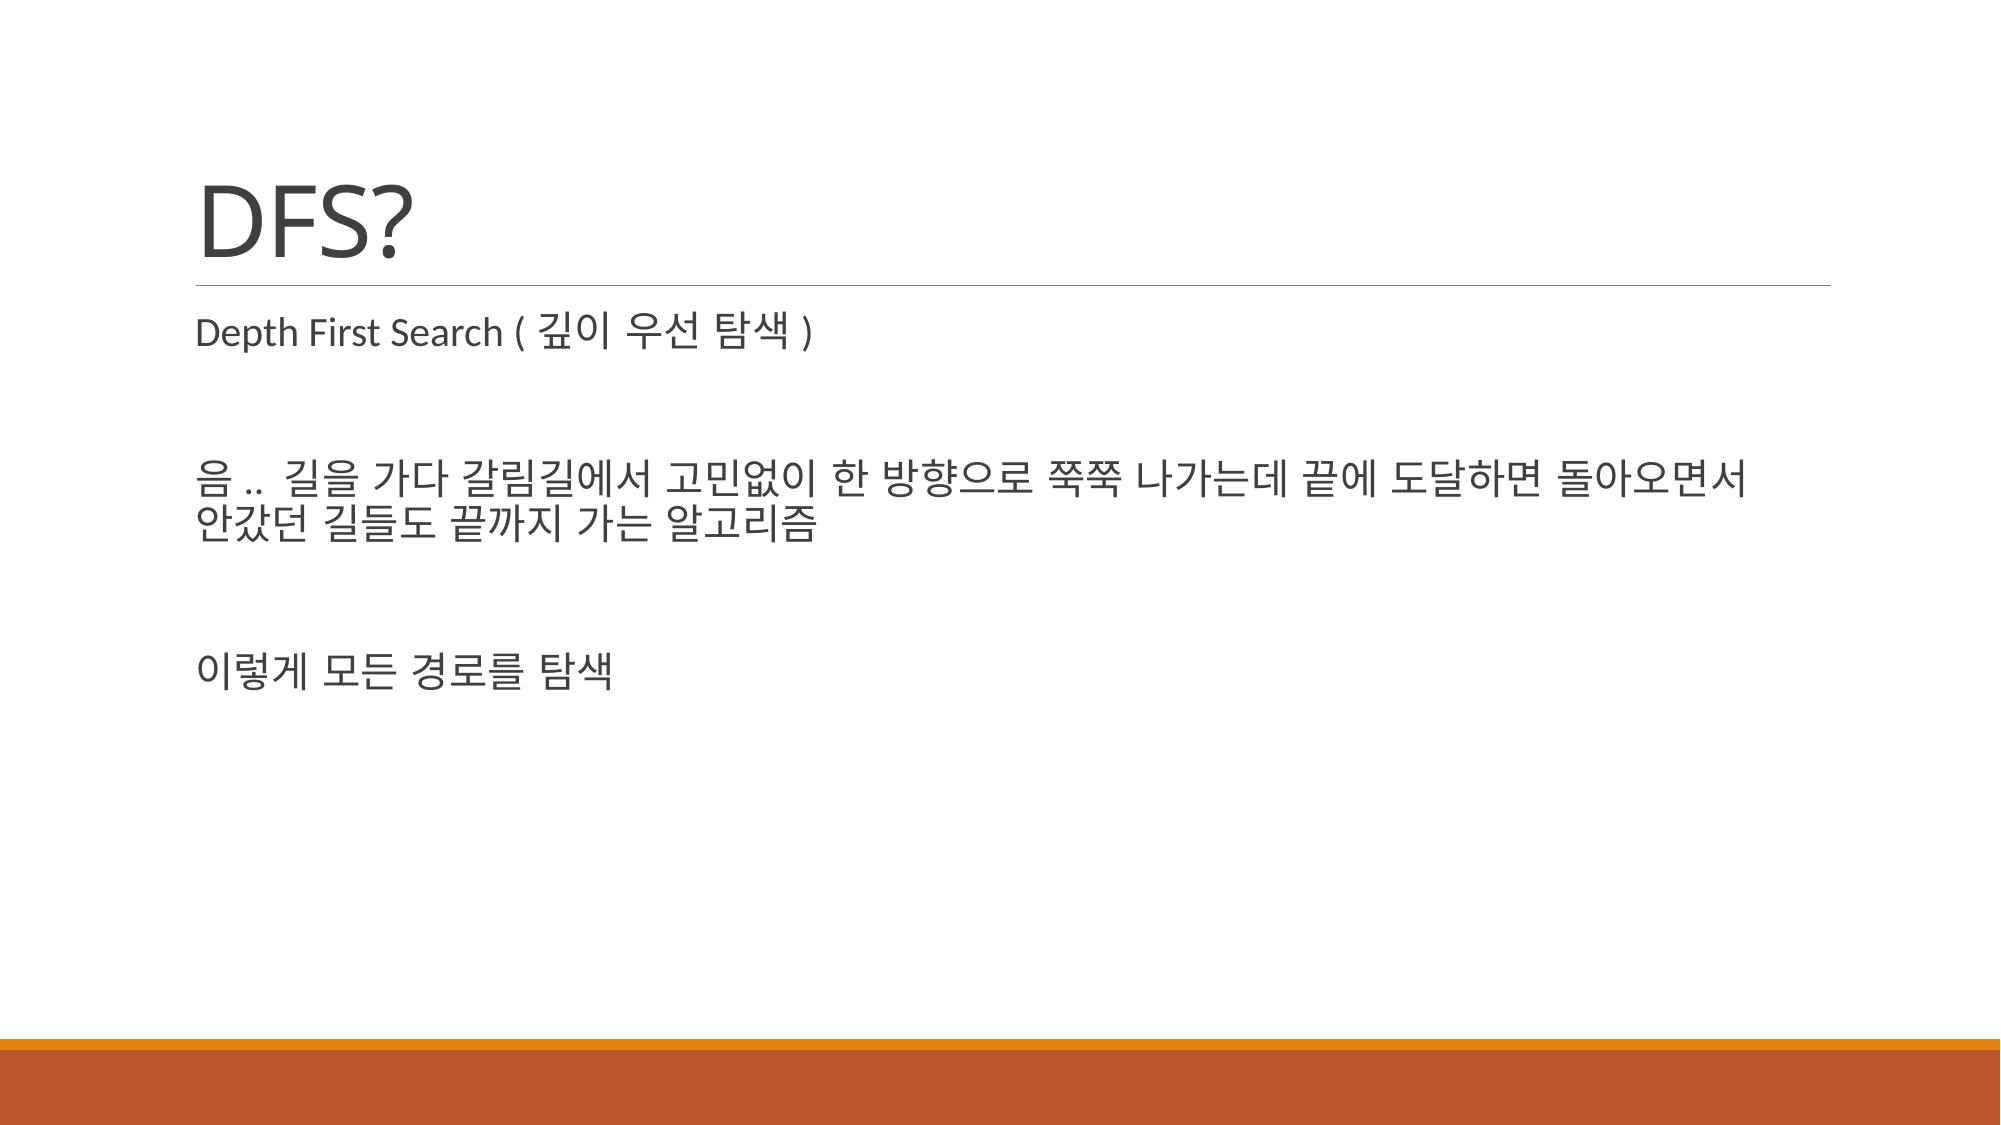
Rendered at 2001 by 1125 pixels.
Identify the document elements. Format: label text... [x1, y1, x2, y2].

list Depth First Search (깊이 우선 탐색) 음.. 길을 가다 갈림길에서 고민없이 한 방향으로 쭉쭉 나가는데 끝에 도달하면 돌아오면서 안갔던 길들도 끝까지 가는 알고리즘 이렇게 모든 경로를 탐색 [180, 302, 1830, 963]
title DFS? [180, 47, 1830, 285]
